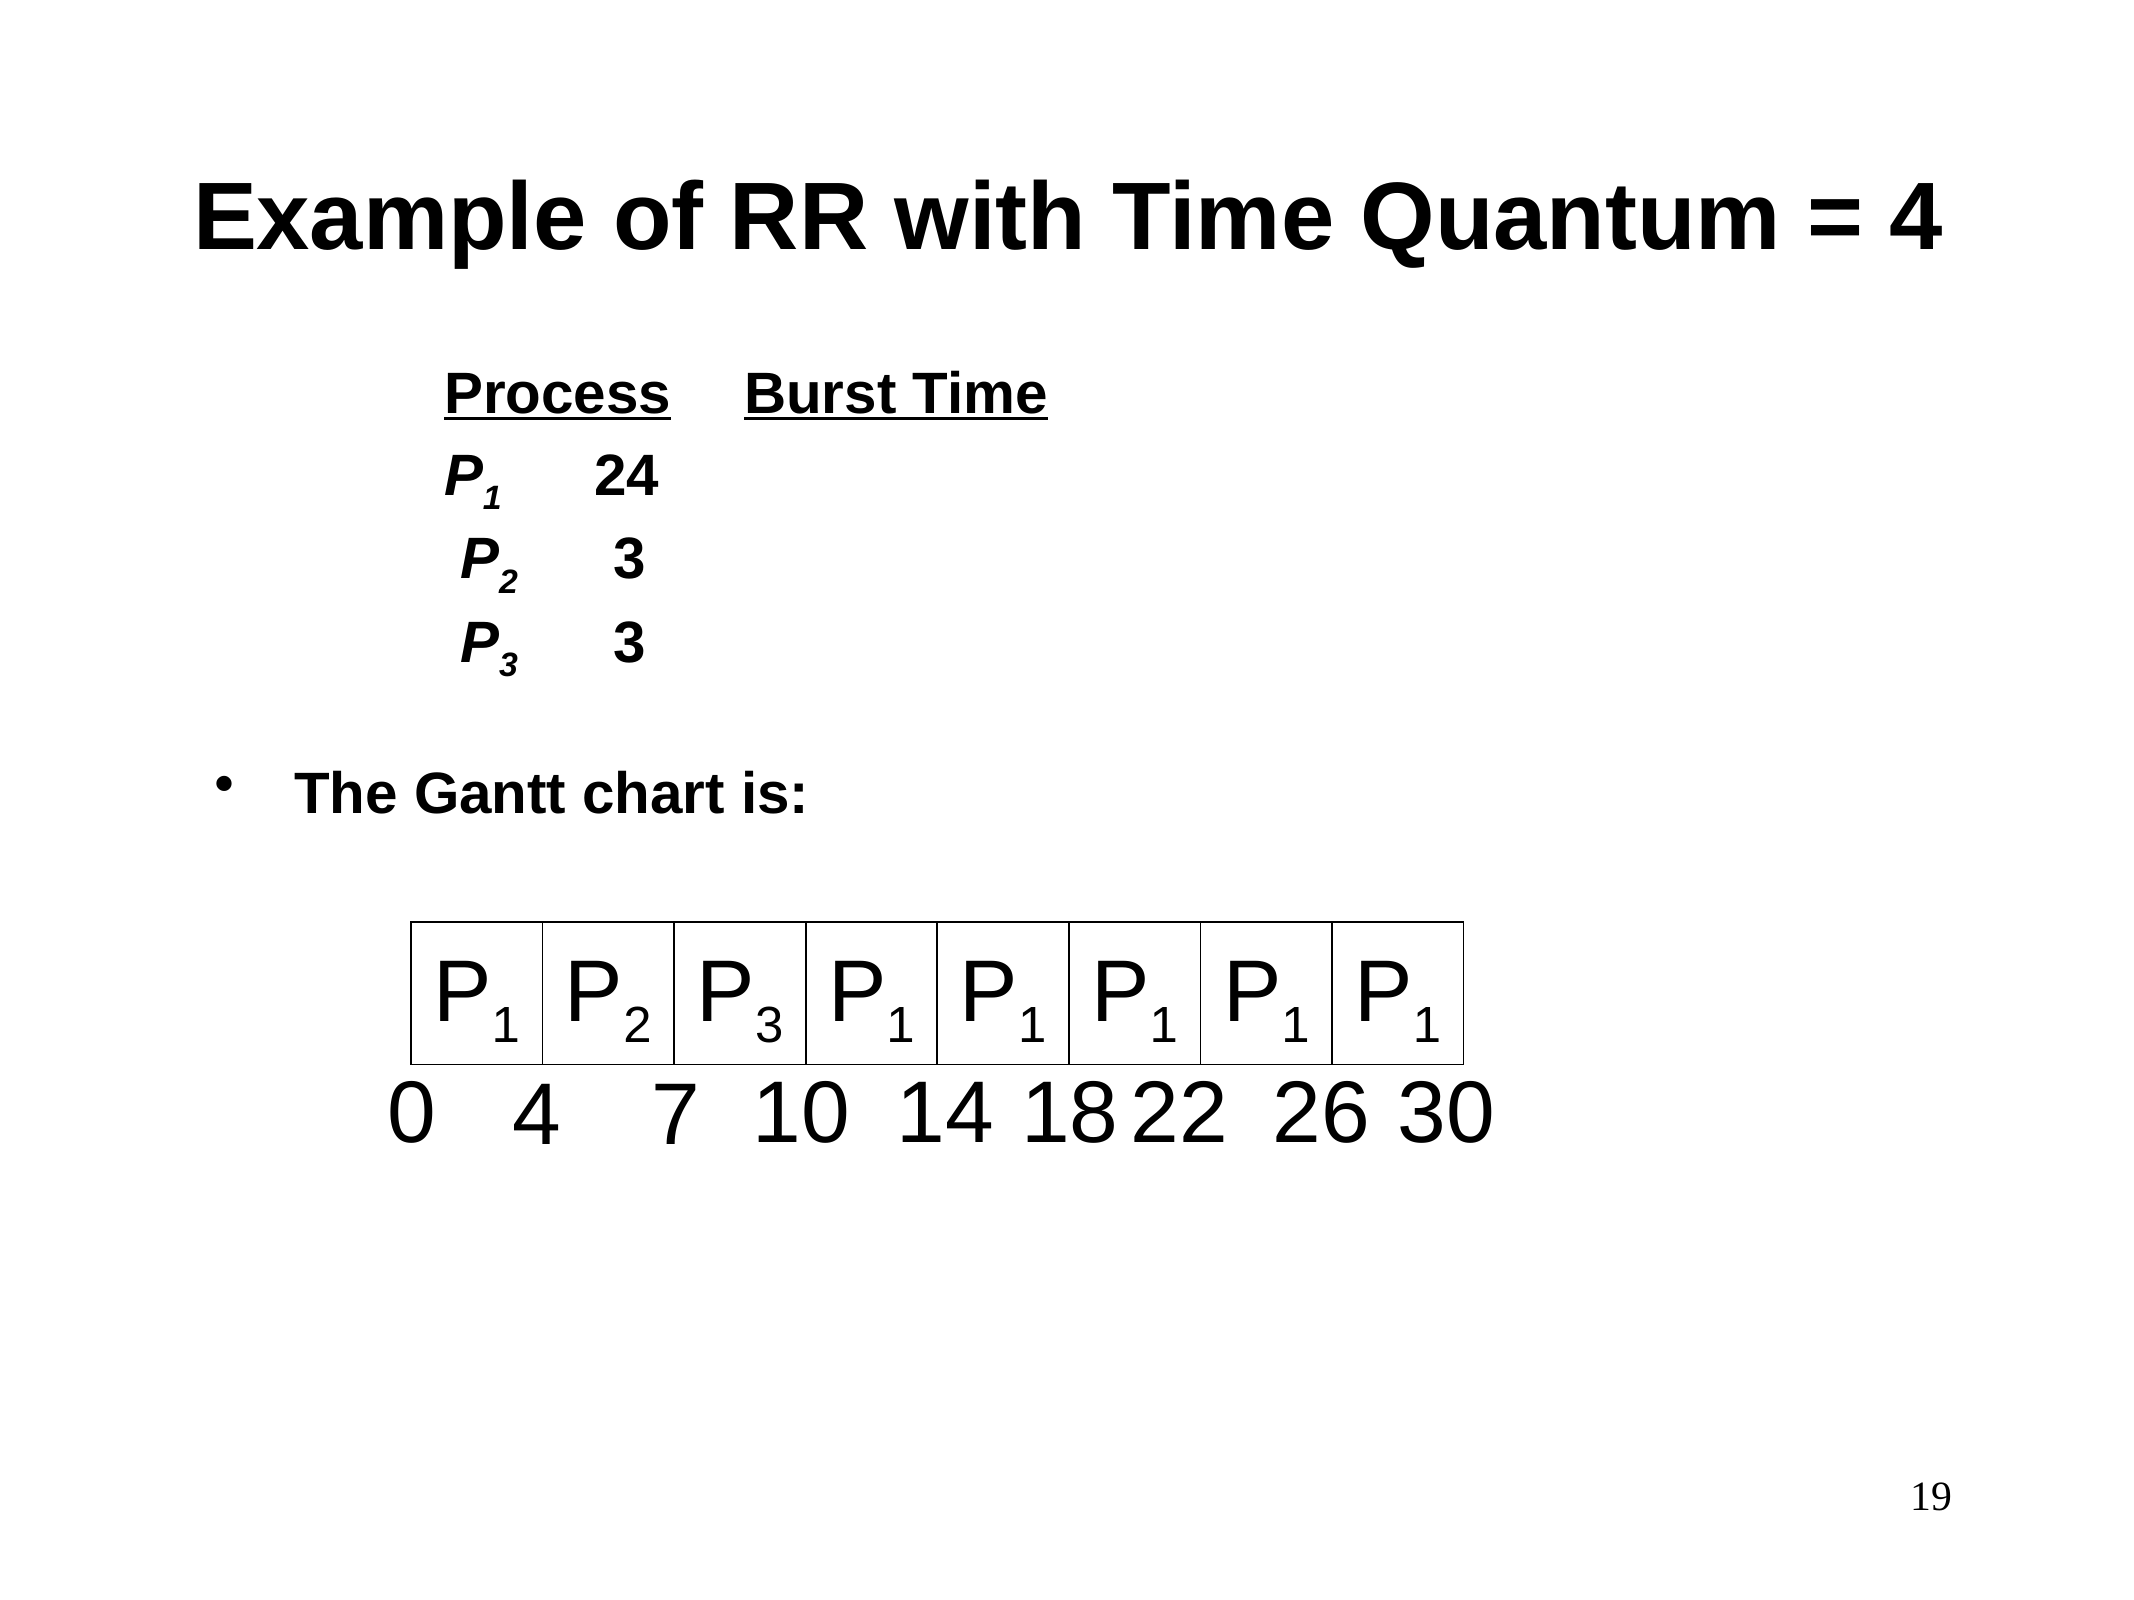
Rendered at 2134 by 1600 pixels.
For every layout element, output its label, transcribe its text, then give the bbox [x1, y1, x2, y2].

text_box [371, 921, 1511, 1171]
title Example of RR with Time Quantum = 4 [129, 112, 2009, 310]
list Process Burst Time P1 24 P2 3 P3 3 The Gantt chart is: [192, 352, 1909, 1399]
slide_number 19 [1528, 1457, 1974, 1565]
